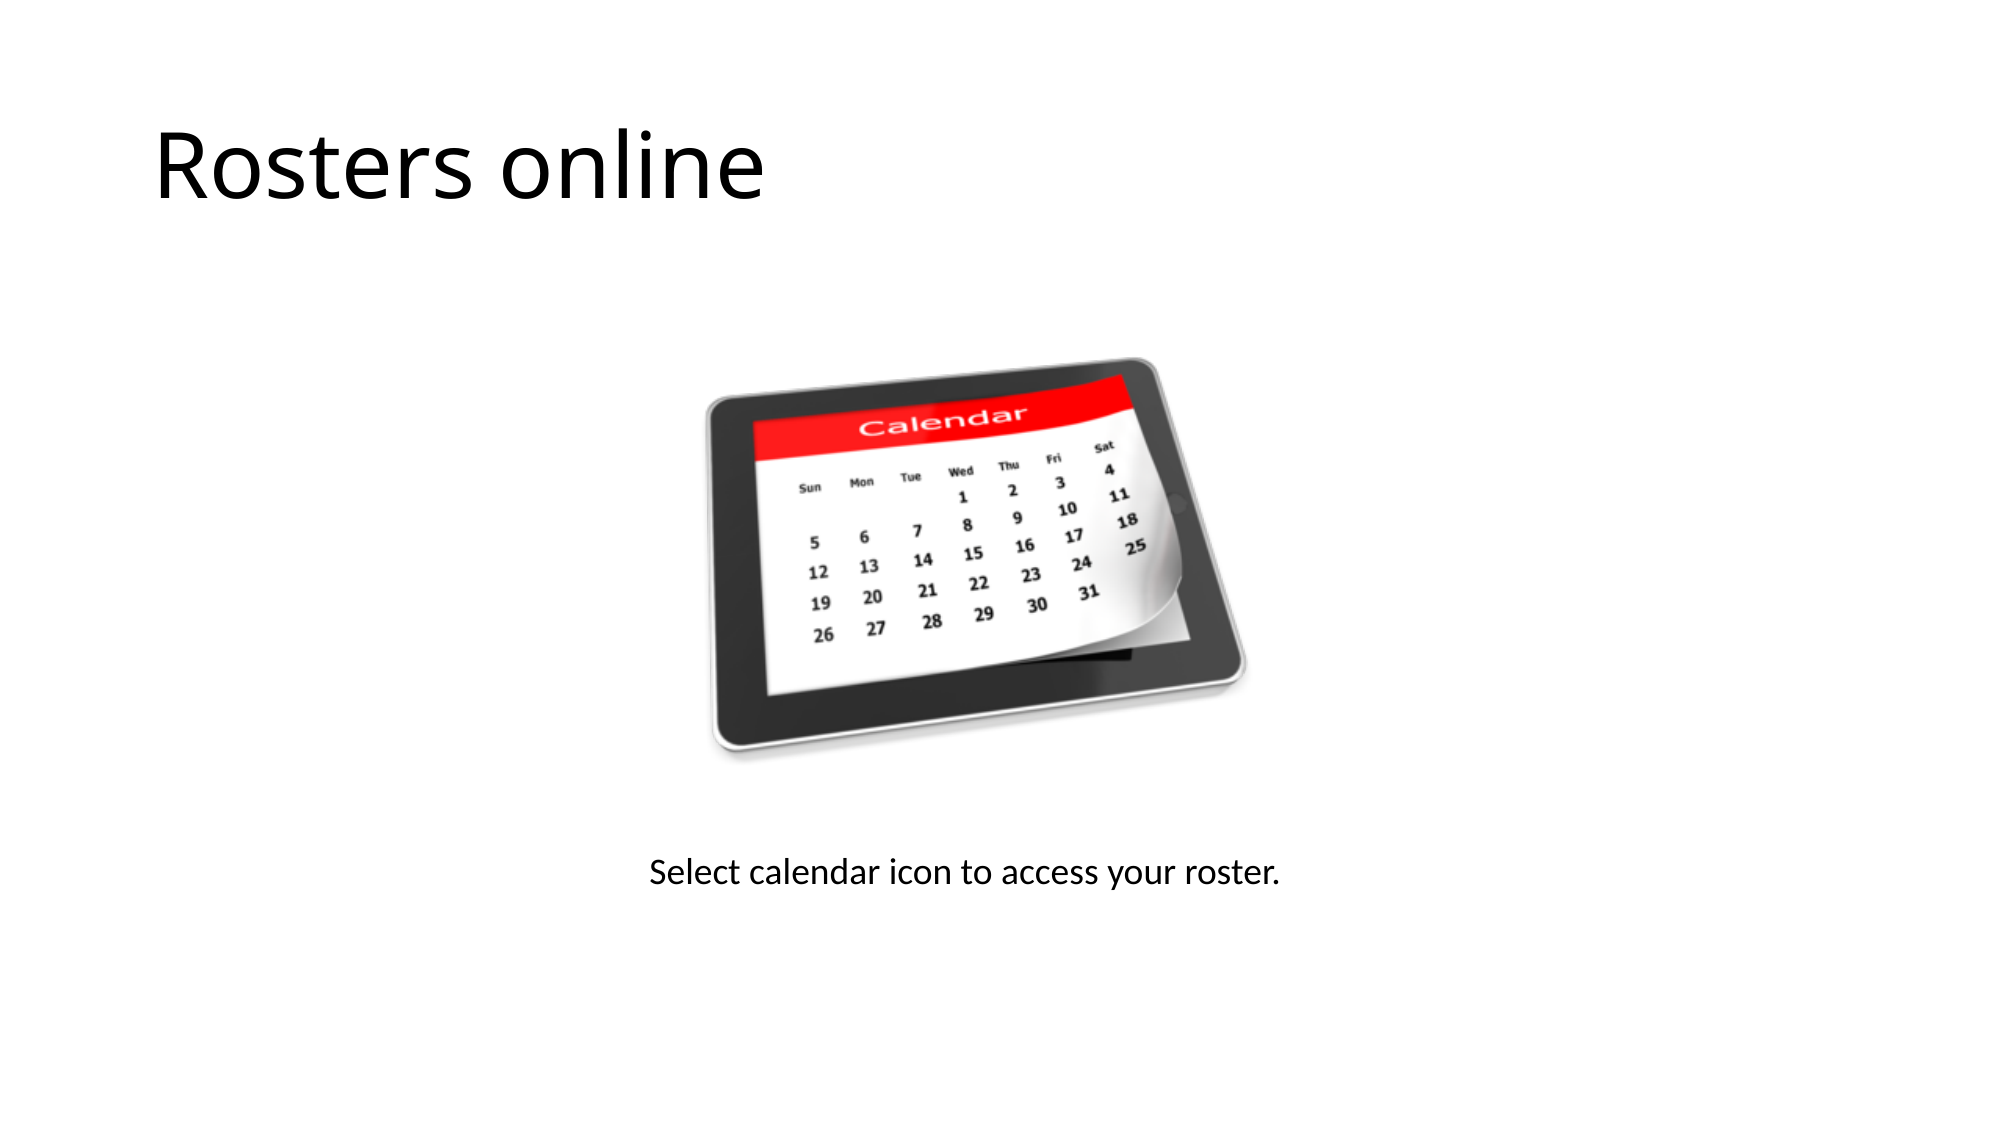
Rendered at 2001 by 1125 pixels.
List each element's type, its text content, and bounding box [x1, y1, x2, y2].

title Rosters online [137, 59, 1863, 278]
picture [653, 328, 1279, 840]
text_box Select calendar icon to access your roster. [634, 839, 1297, 900]
